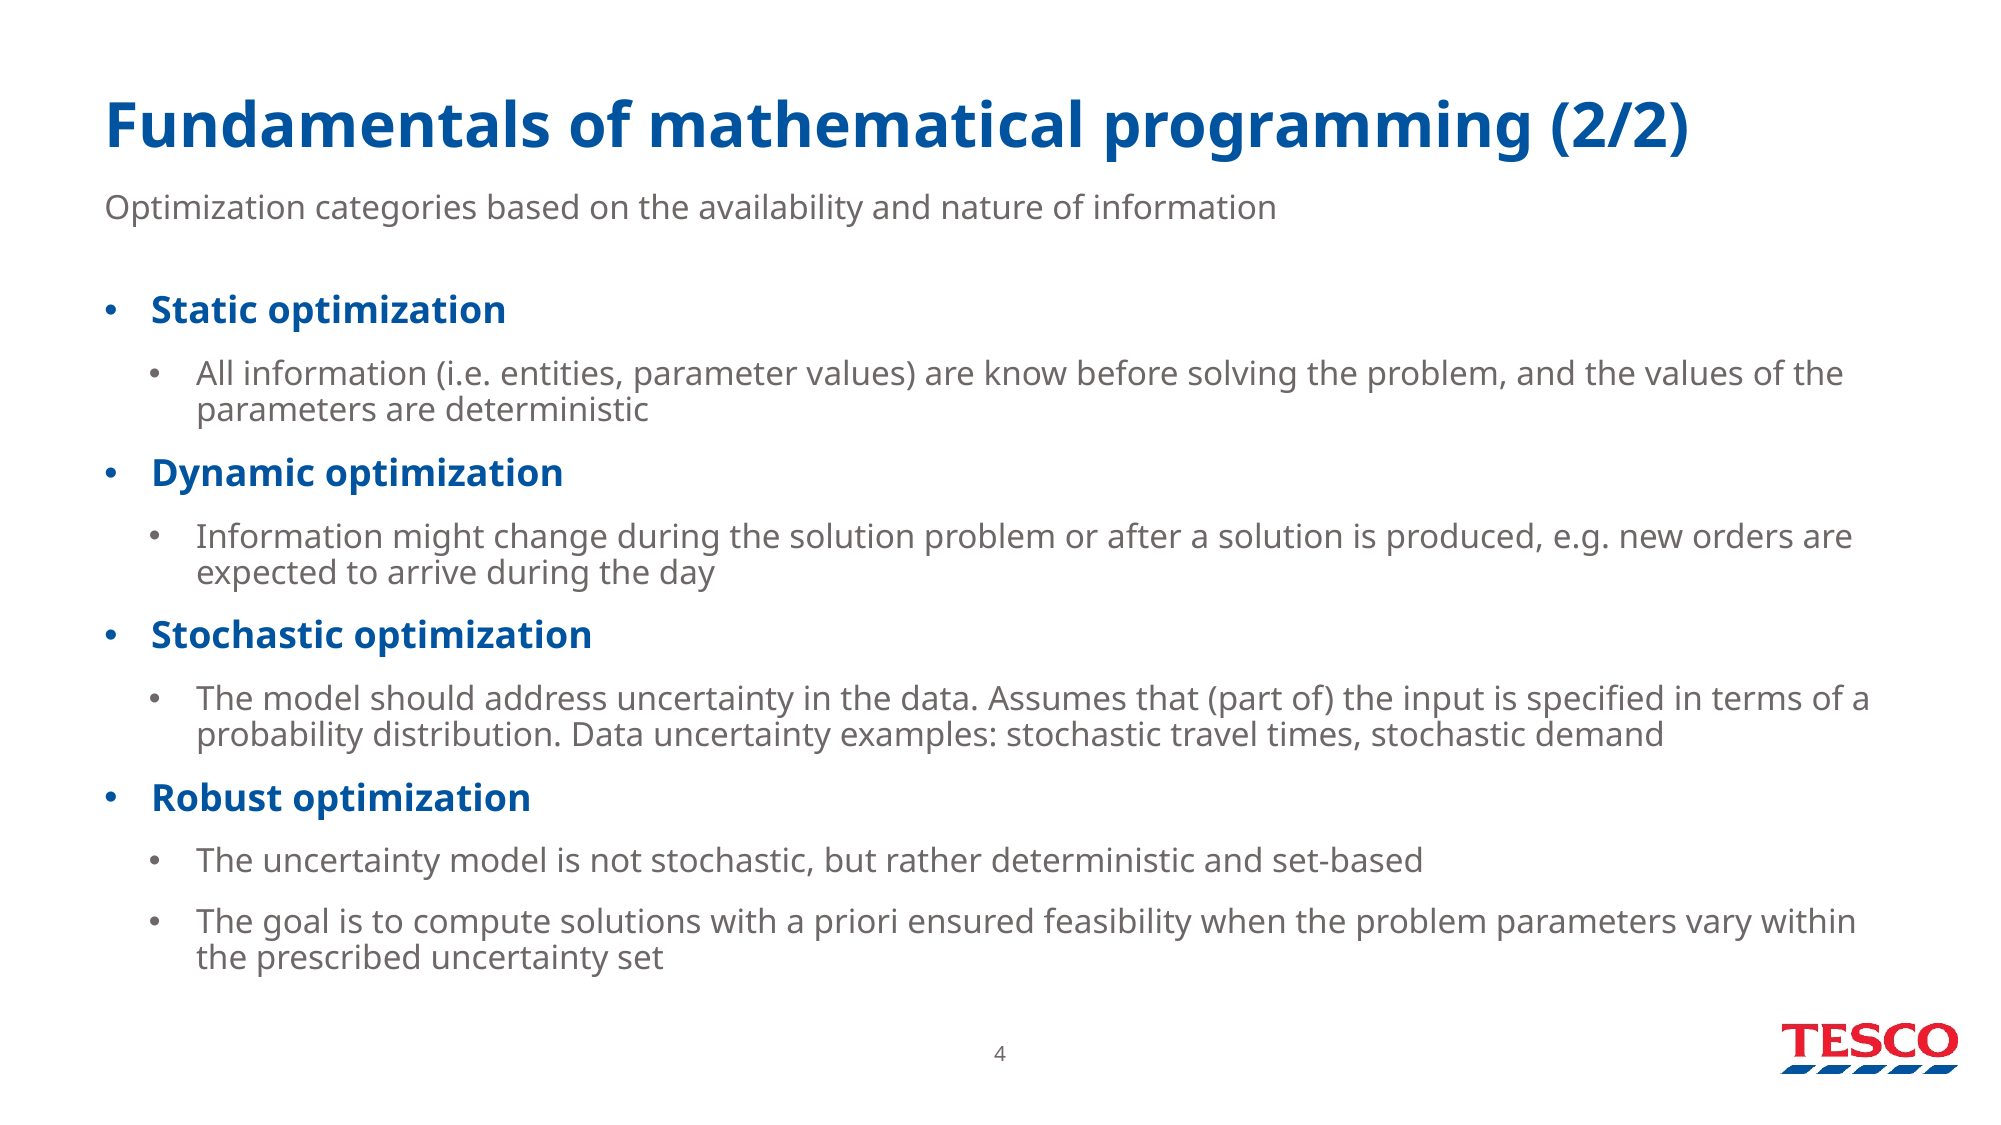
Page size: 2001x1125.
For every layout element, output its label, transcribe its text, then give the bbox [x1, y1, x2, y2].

list Optimization categories based on the availability and nature of information [104, 190, 1896, 233]
picture [1780, 1023, 1958, 1074]
list Static optimization All information (i.e. entities, parameter values) are know before solving the problem, and the values of the parameters are deterministic Dynamic optimization Information might change during the solution problem or after a solution is produced, e.g. new orders are expected to arrive during the day Stochastic optimization The model should address uncertainty in the data. Assumes that (part of) the input is specified in terms of a probability distribution. Data uncertainty examples: stochastic travel times, stochastic demand Robust optimization The uncertainty model is not stochastic, but rather deterministic and set-based The goal is to compute solutions with a priori ensured feasibility when the problem parameters vary within the prescribed uncertainty set [104, 291, 1896, 989]
title Fundamentals of mathematical programming (2/2) [104, 94, 1896, 190]
